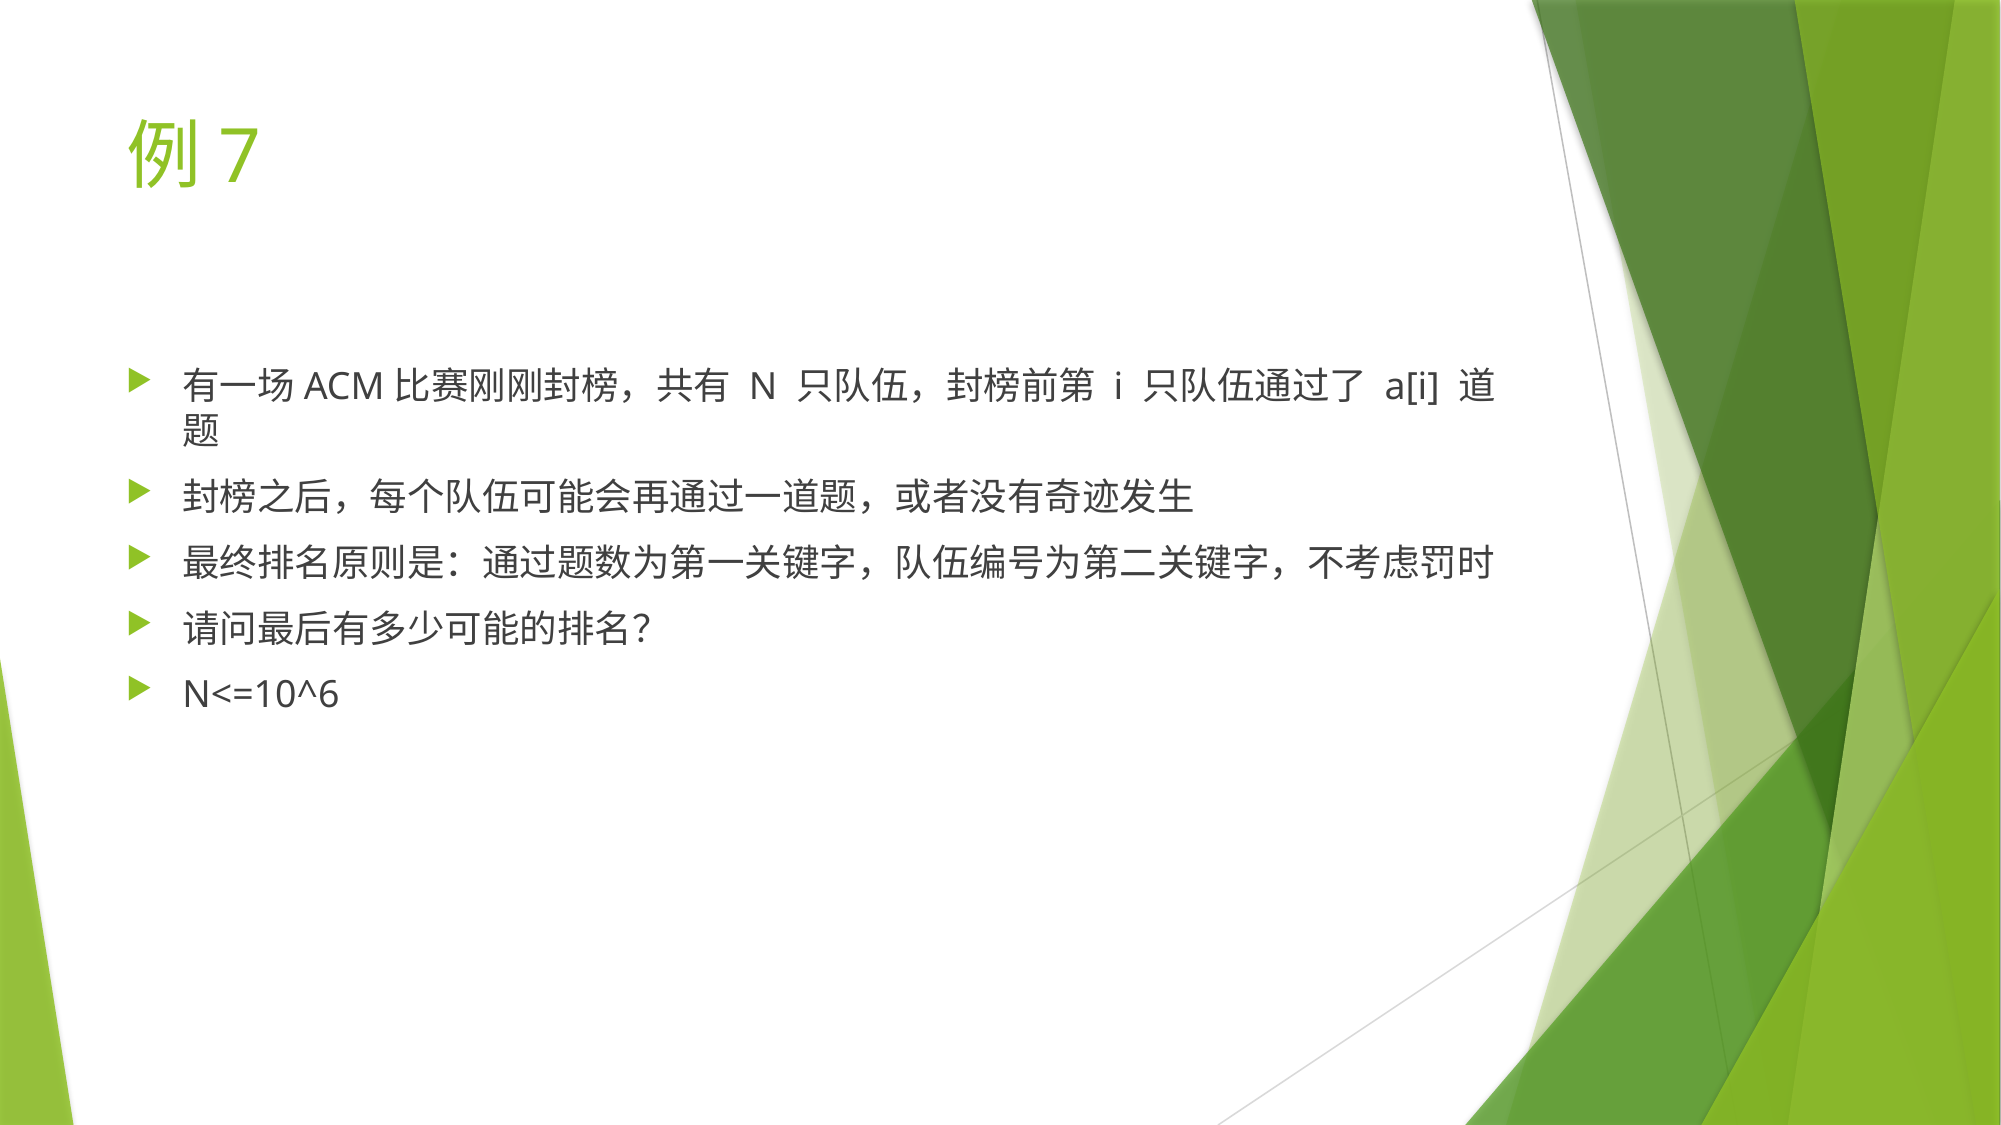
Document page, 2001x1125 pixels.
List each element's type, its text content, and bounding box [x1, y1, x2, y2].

list 有一场ACM比赛刚刚封榜，共有 N 只队伍，封榜前第 i 只队伍通过了 a[i] 道题 封榜之后，每个队伍可能会再通过一道题，或者没有奇迹发生 最终排名原则是：通过题数为第一关键字，队伍编号为第二关键字，不考虑罚时 请问最后有多少可能的排名？ N<=10^6 [111, 354, 1522, 992]
title 例7 [111, 99, 1522, 317]
